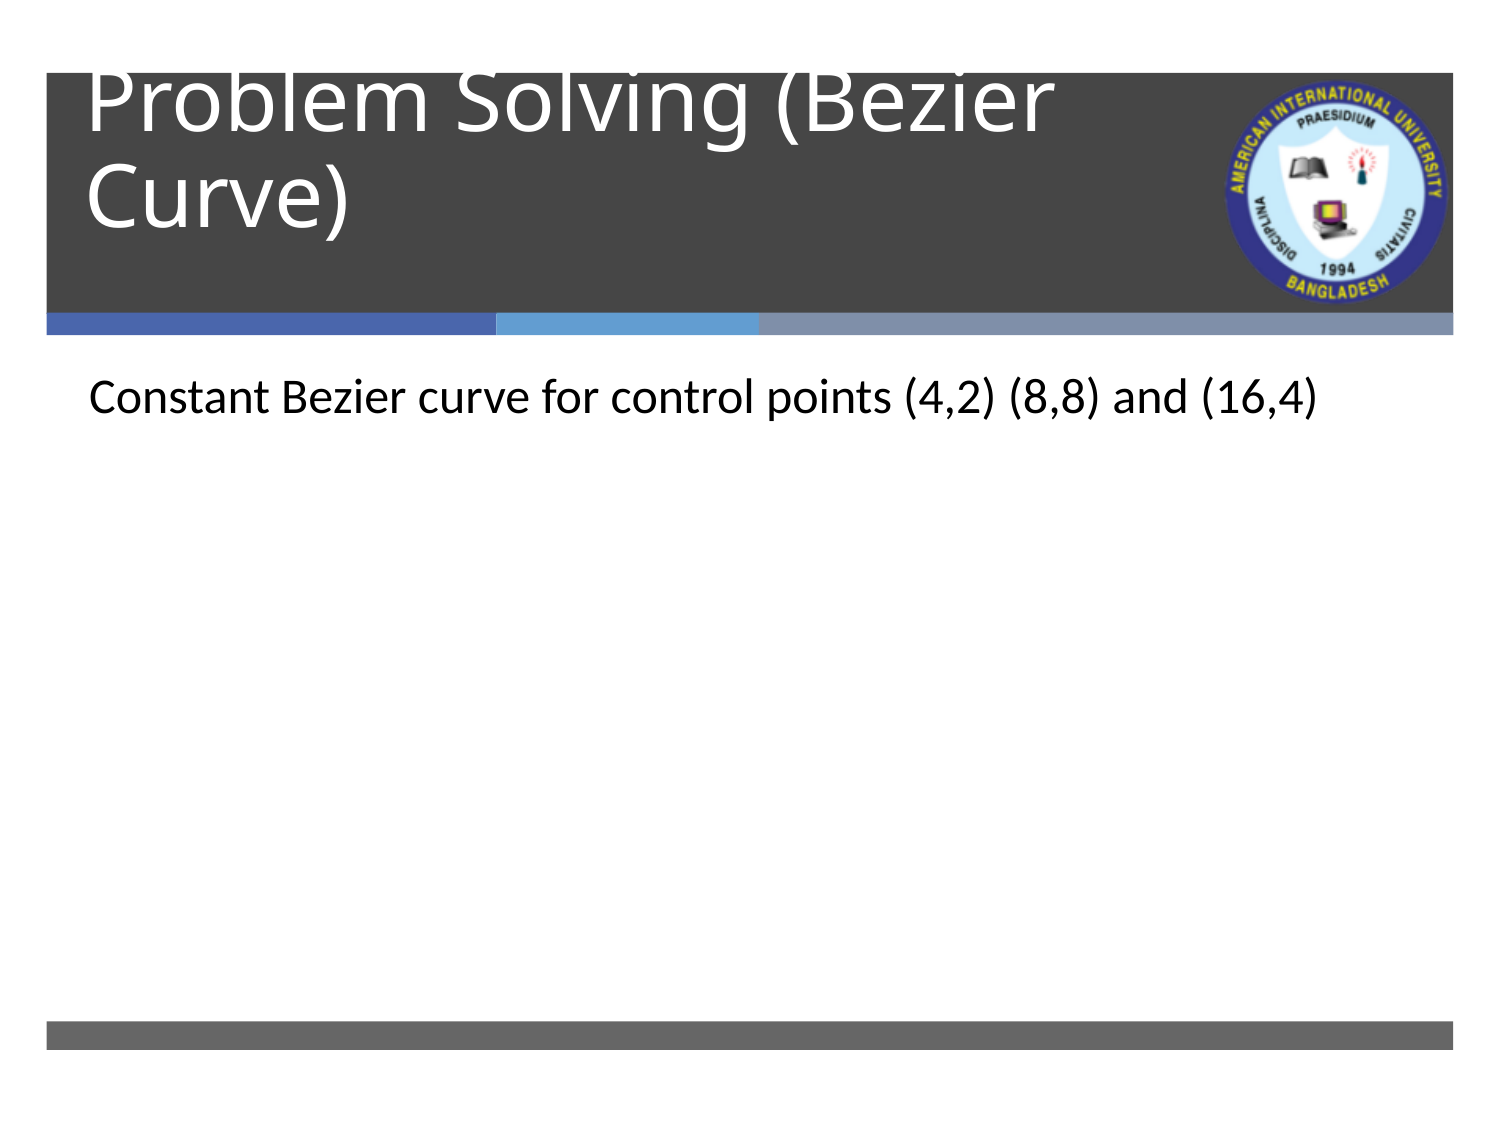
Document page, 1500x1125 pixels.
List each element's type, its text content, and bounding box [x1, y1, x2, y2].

title Problem Solving (Bezier Curve) [69, 73, 1351, 253]
text_box Constant Bezier curve for control points (4,2) (8,8) and (16,4) [74, 356, 1335, 552]
picture [1220, 75, 1454, 310]
